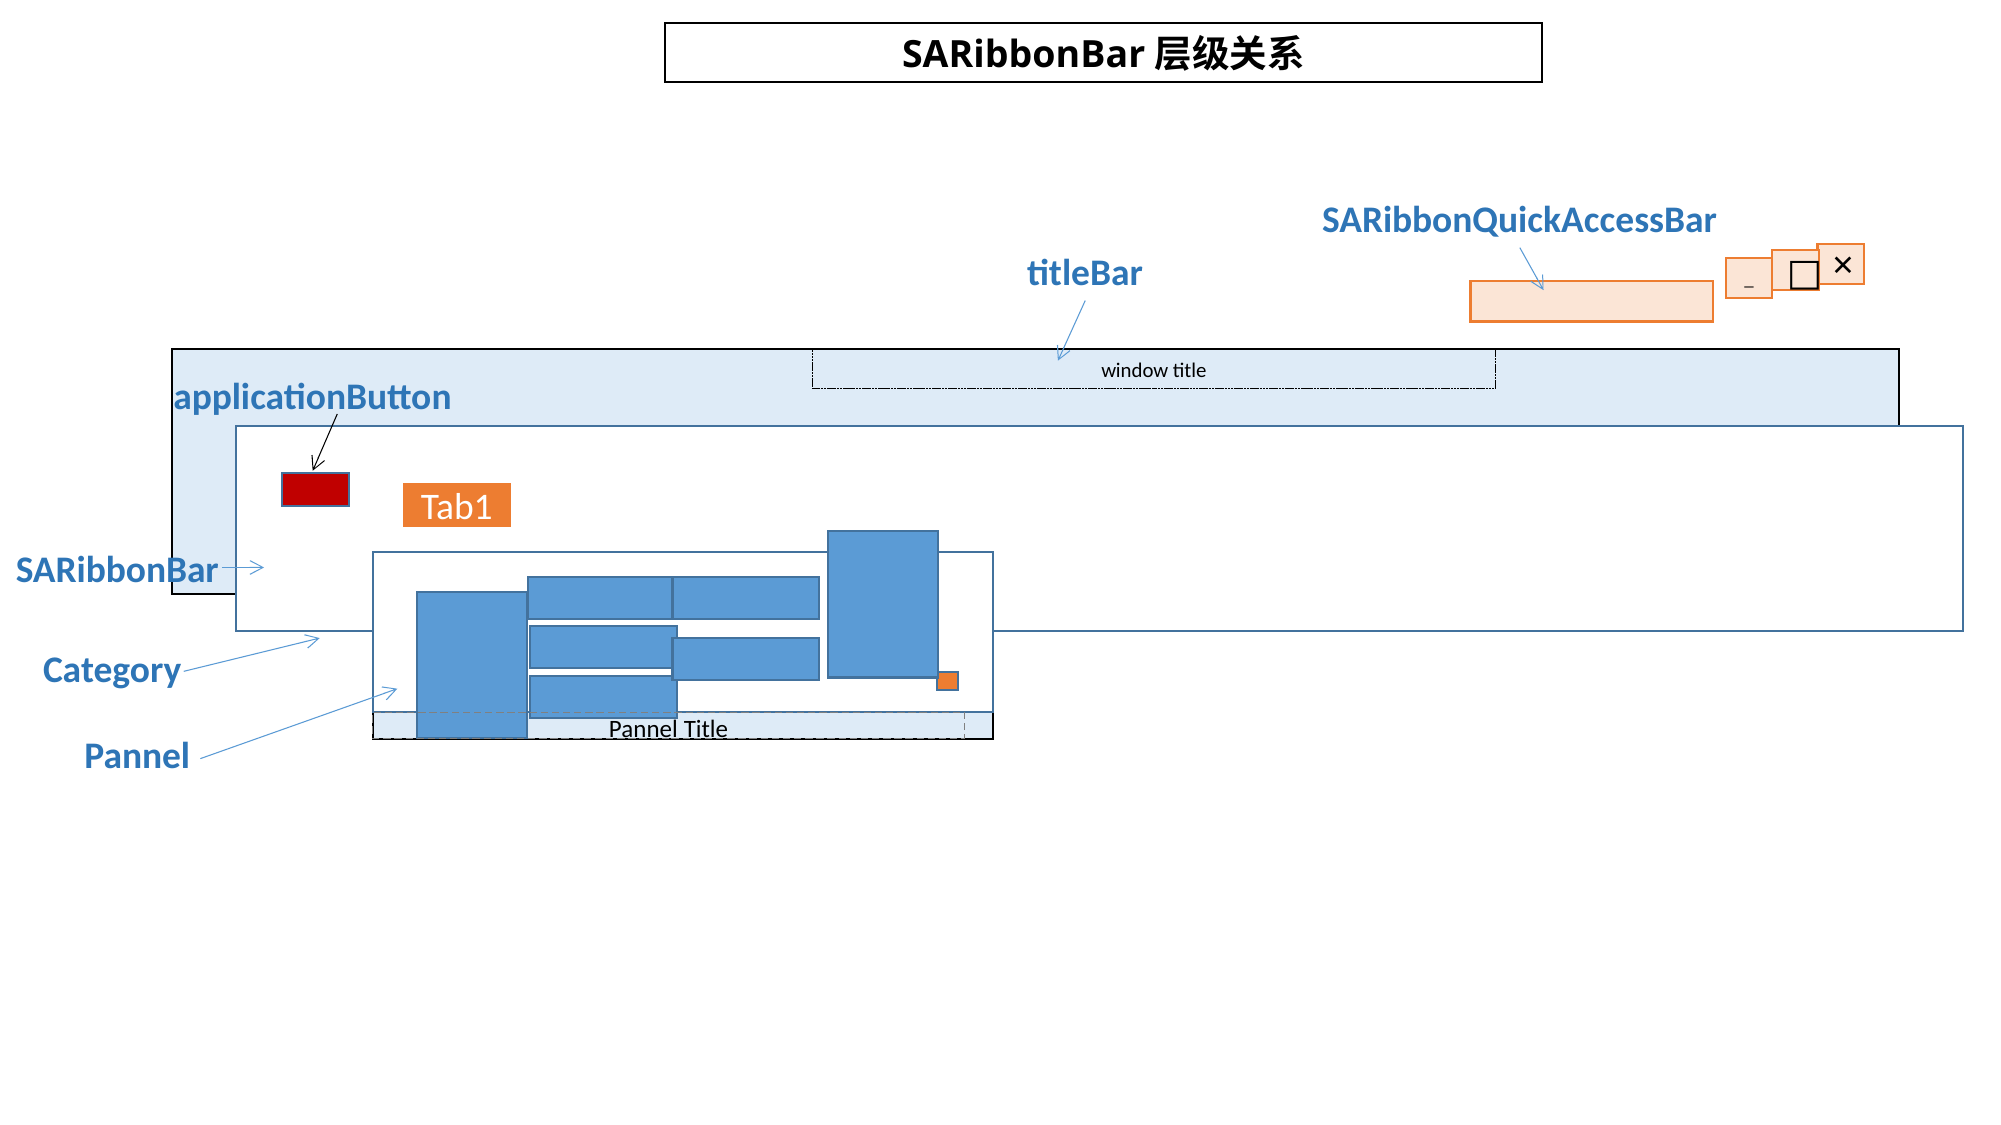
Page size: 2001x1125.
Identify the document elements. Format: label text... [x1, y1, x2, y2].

text_box [1469, 280, 1714, 323]
text_box Pannel [69, 723, 206, 784]
text_box [235, 425, 1964, 632]
text_box [281, 472, 350, 507]
text_box window title [812, 349, 1496, 389]
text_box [1057, 301, 1086, 361]
text_box Tab1 [403, 483, 511, 527]
text_box titleBar [1012, 240, 1159, 301]
text_box SARibbonBar层级关系 [664, 22, 1543, 83]
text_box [1519, 248, 1544, 291]
text_box Category [28, 637, 197, 698]
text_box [372, 531, 994, 740]
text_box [200, 688, 398, 759]
text_box [171, 425, 235, 537]
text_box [1725, 244, 1864, 298]
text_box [312, 413, 338, 471]
text_box applicationButton [158, 364, 467, 425]
text_box [171, 348, 1900, 425]
text_box SARibbonBar [1, 537, 235, 597]
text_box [183, 638, 320, 672]
text_box SARibbonQuickAccessBar [1307, 187, 1733, 248]
